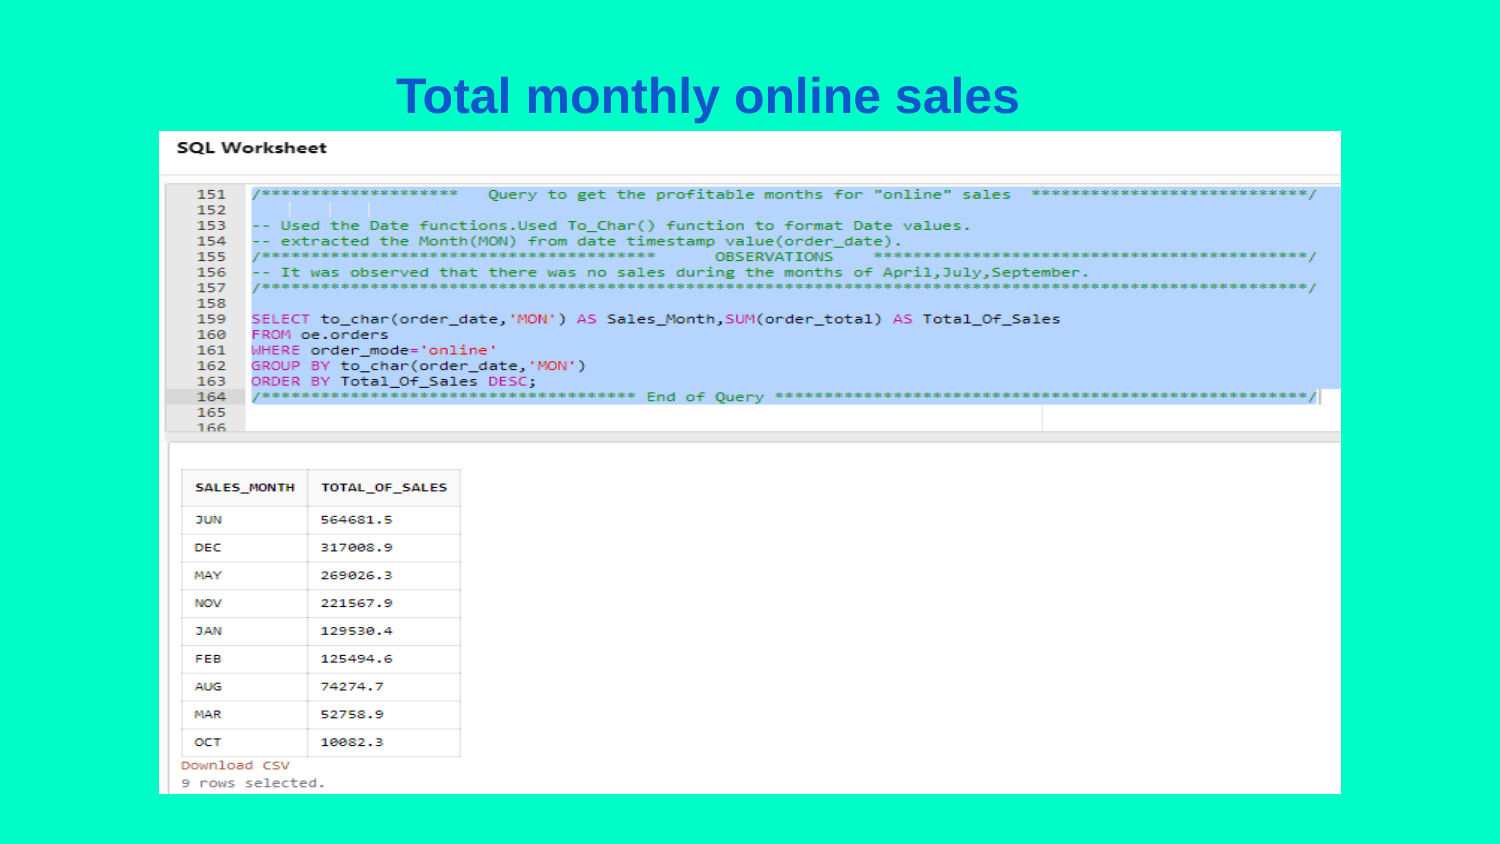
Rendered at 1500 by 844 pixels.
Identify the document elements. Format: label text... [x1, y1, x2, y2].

text_box Total monthly online sales [81, 39, 1419, 132]
picture [158, 131, 1341, 794]
